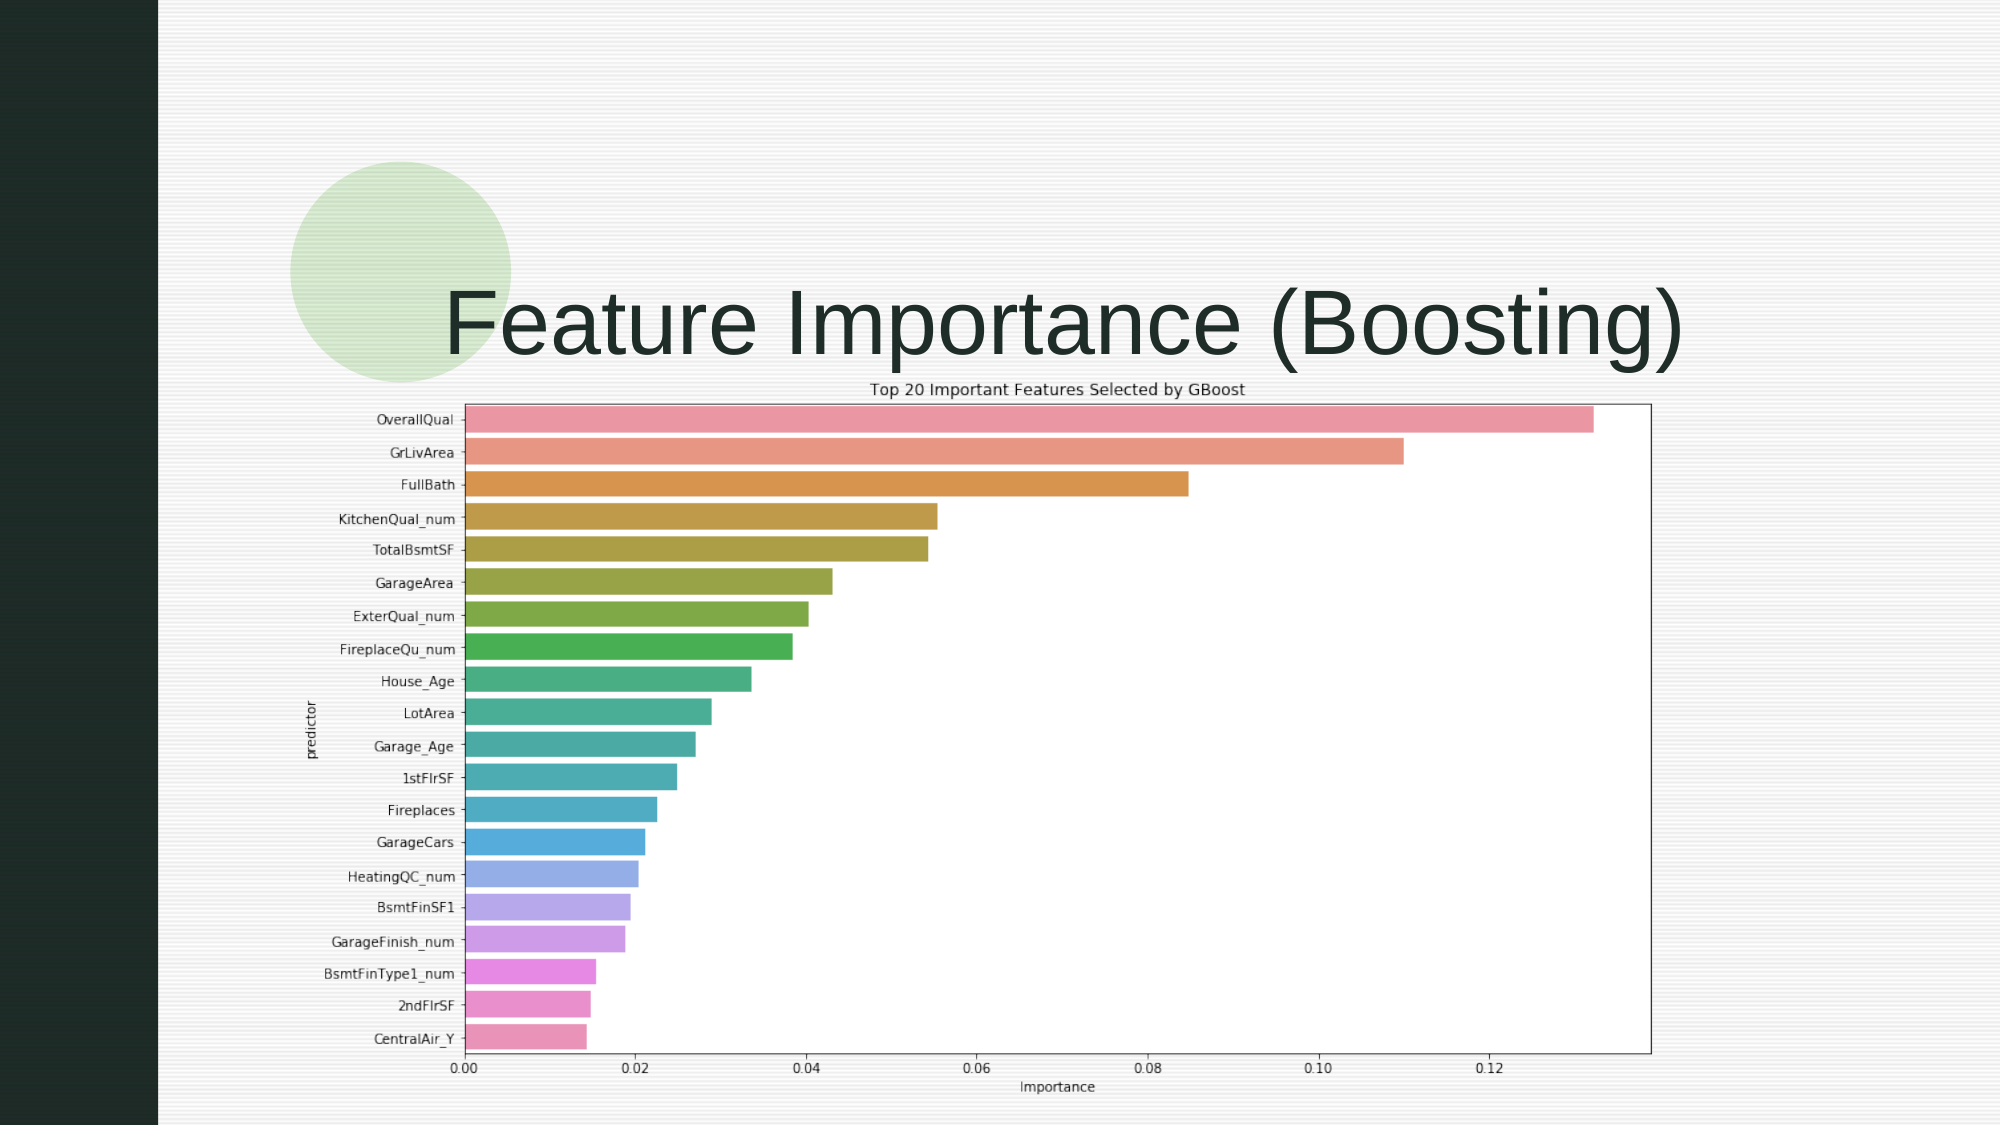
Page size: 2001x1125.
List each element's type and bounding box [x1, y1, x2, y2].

picture [0, 0, 2000, 1125]
list [295, 373, 1659, 1104]
